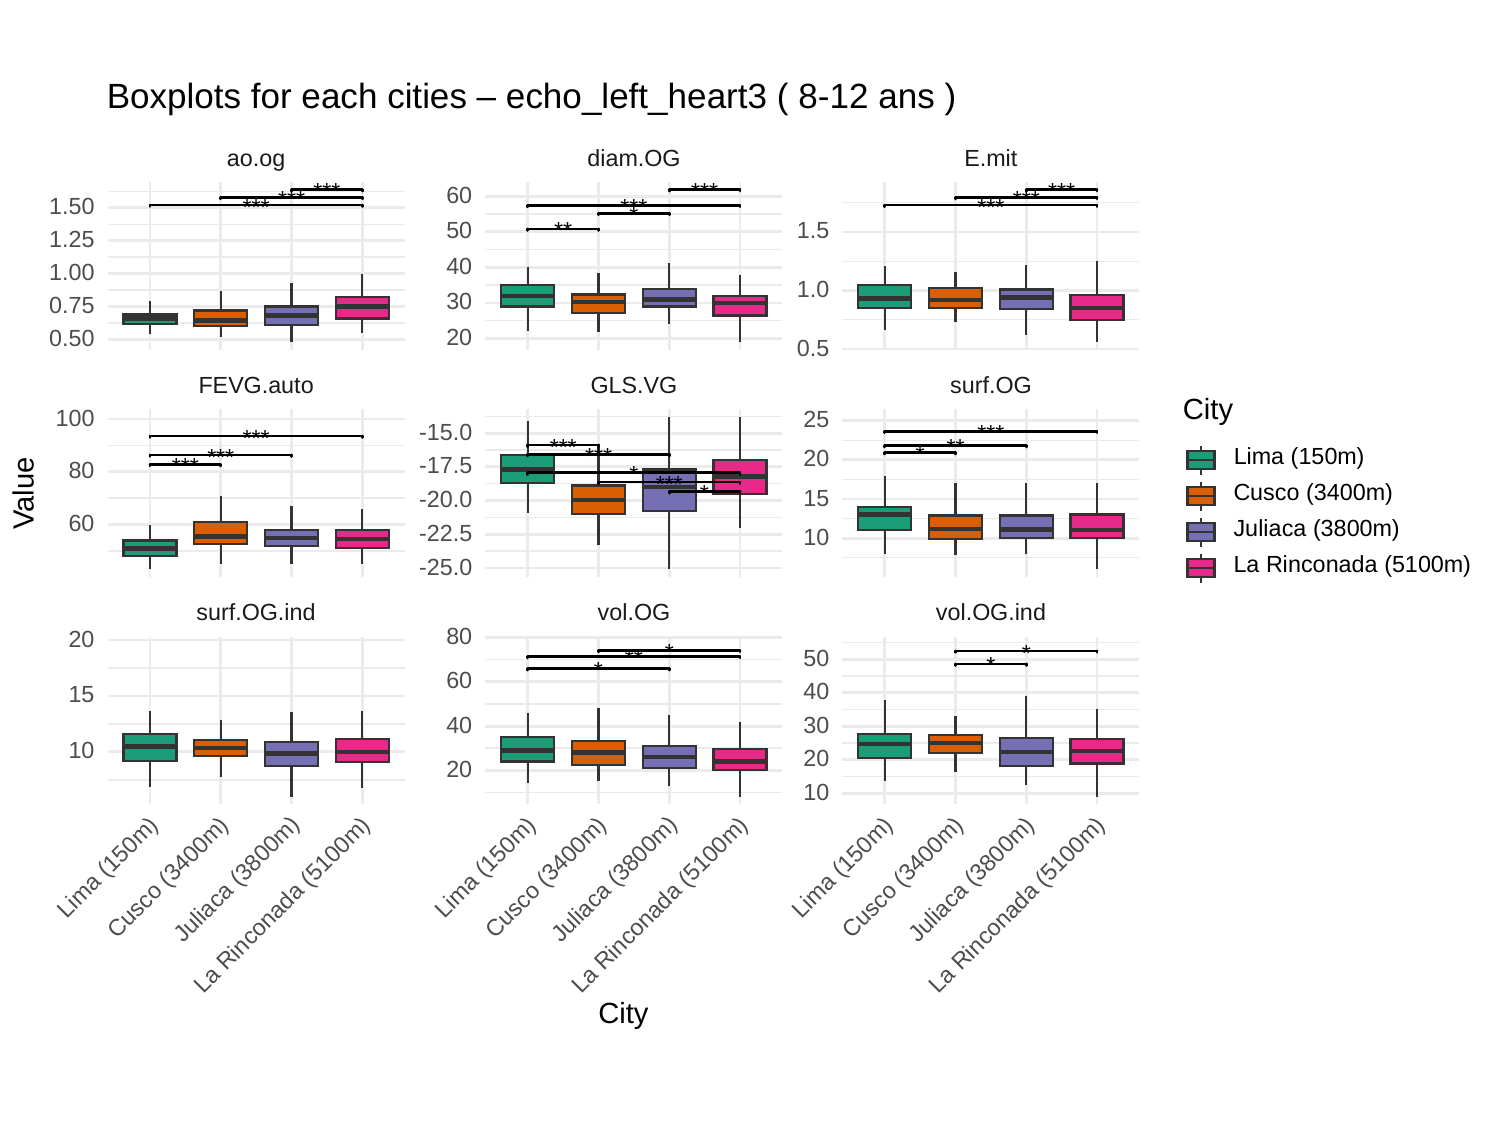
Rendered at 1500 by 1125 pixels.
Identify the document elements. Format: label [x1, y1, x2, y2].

text_box [0, 74, 1500, 1051]
